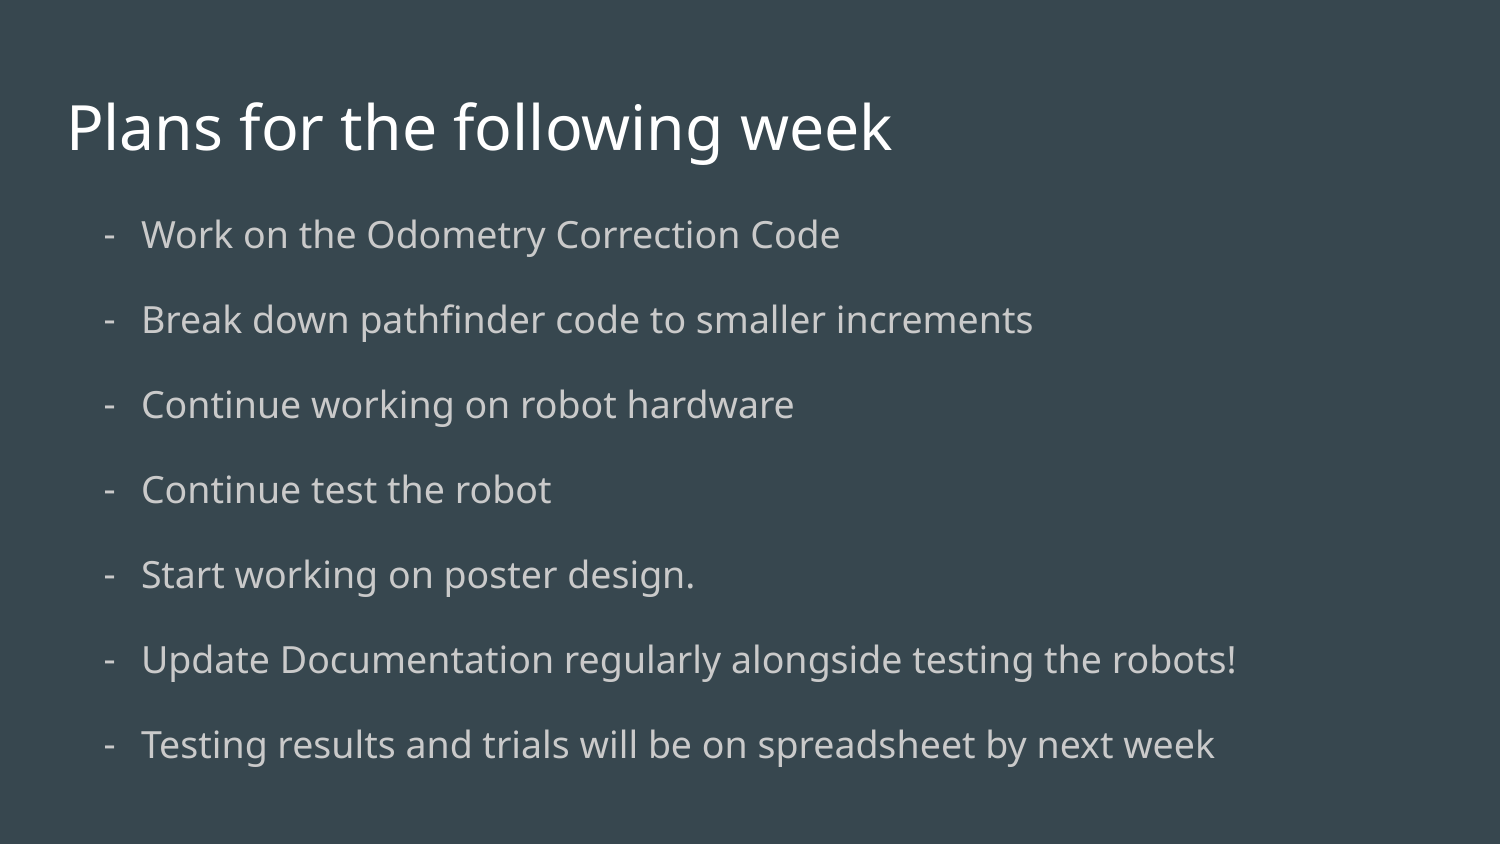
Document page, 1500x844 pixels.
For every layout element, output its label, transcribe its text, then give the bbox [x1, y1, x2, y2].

title Plans for the following week [51, 72, 1449, 167]
list Work on the Odometry Correction Code Break down pathfinder code to smaller increments Continue working on robot hardware Continue test the robot Start working on poster design. Update Documentation regularly alongside testing the robots! Testing results and trials will be on spreadsheet by next week [51, 189, 1449, 750]
